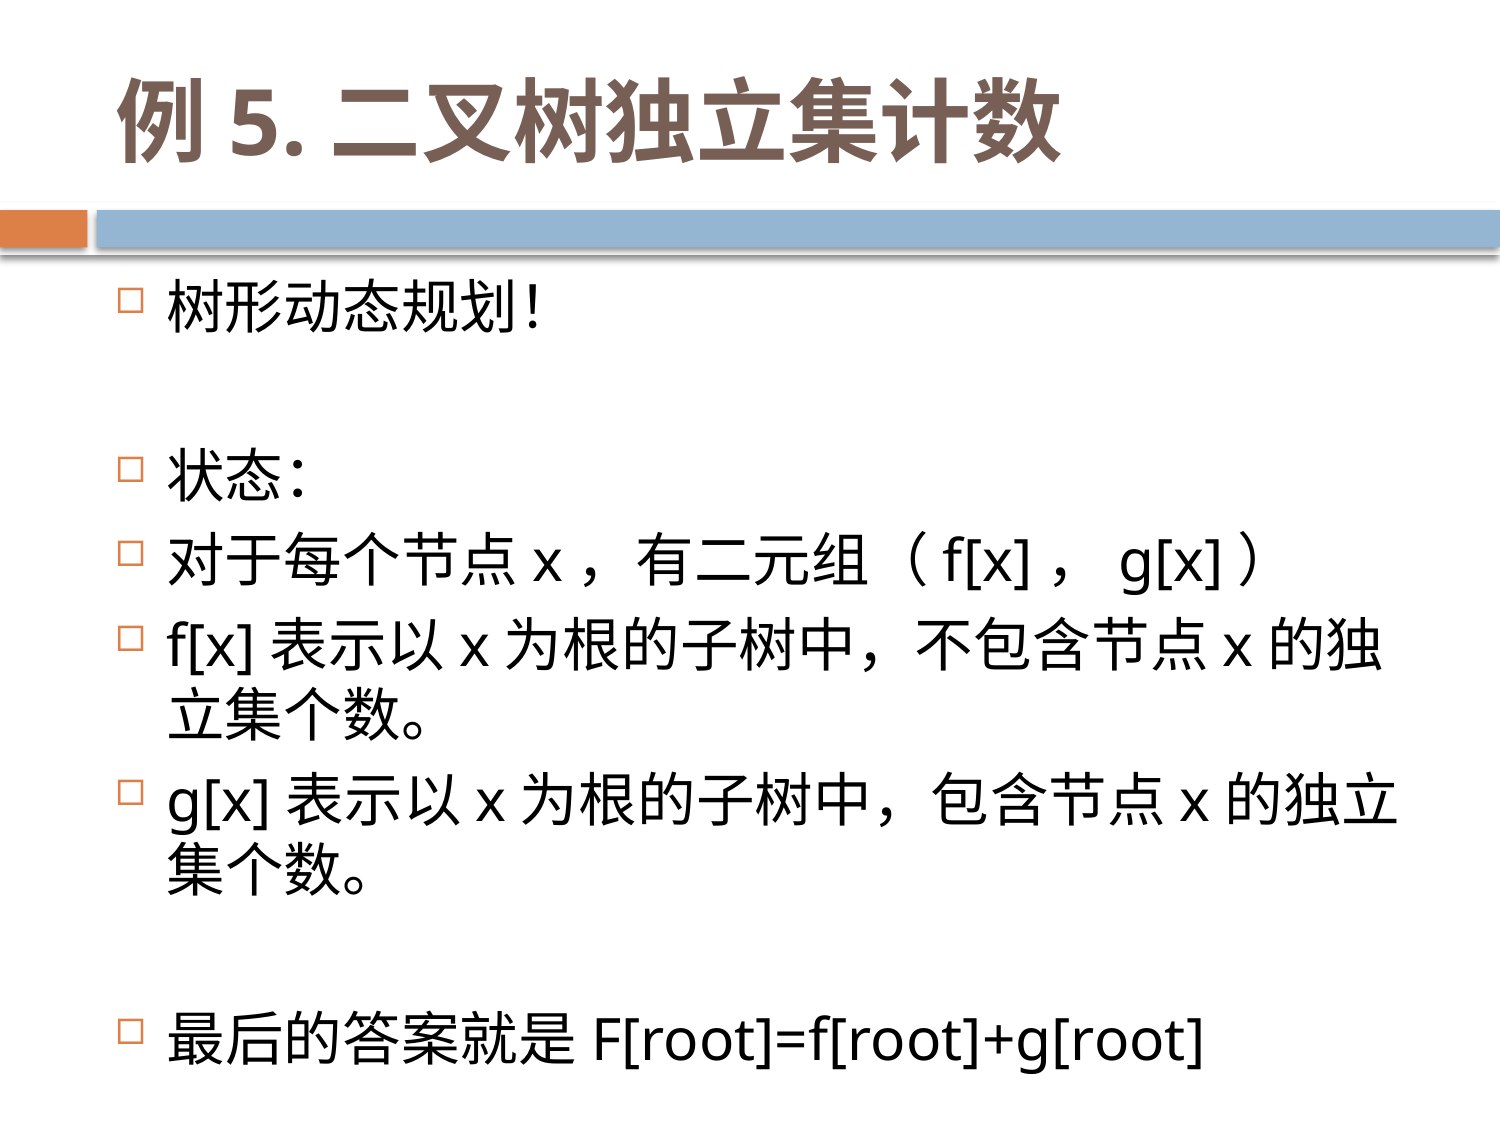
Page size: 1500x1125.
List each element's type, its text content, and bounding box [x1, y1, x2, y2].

list 树形动态规划！ 状态： 对于每个节点x，有二元组（f[x]，g[x]） f[x]表示以x为根的子树中，不包含节点x的独立集个数。 g[x]表示以x为根的子树中，包含节点x的独立集个数。 最后的答案就是F[root]=f[root]+g[root] [100, 262, 1438, 1083]
title 例5.二叉树独立集计数 [100, 37, 1438, 200]
